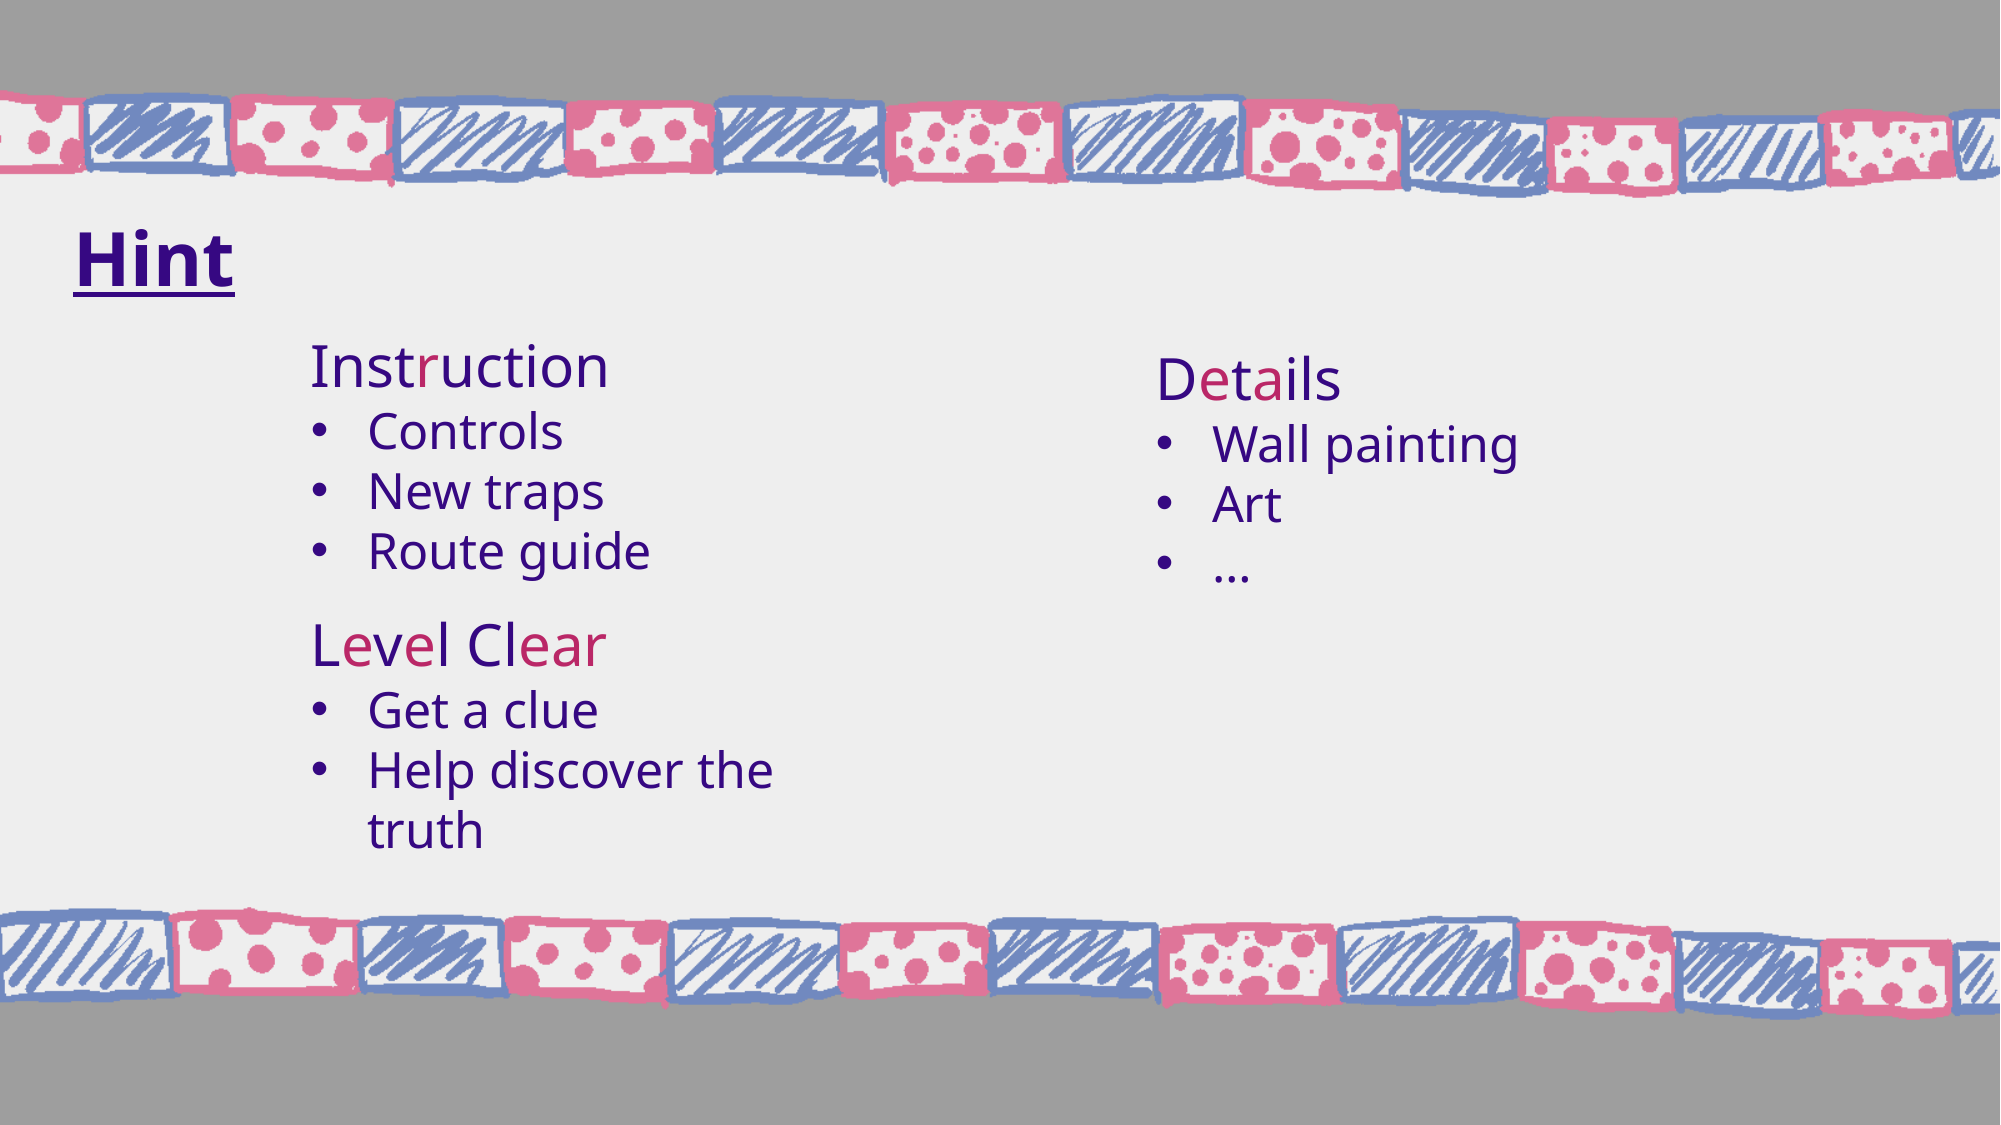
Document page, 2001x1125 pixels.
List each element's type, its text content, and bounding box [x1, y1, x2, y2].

text_box Hint [58, 203, 534, 309]
text_box Details Wall painting Art … [1141, 334, 1597, 600]
text_box Instruction Controls New traps Route guide [296, 321, 683, 587]
picture [0, 0, 2000, 1125]
text_box Level Clear Get a clue Help discover the truth [295, 601, 859, 866]
